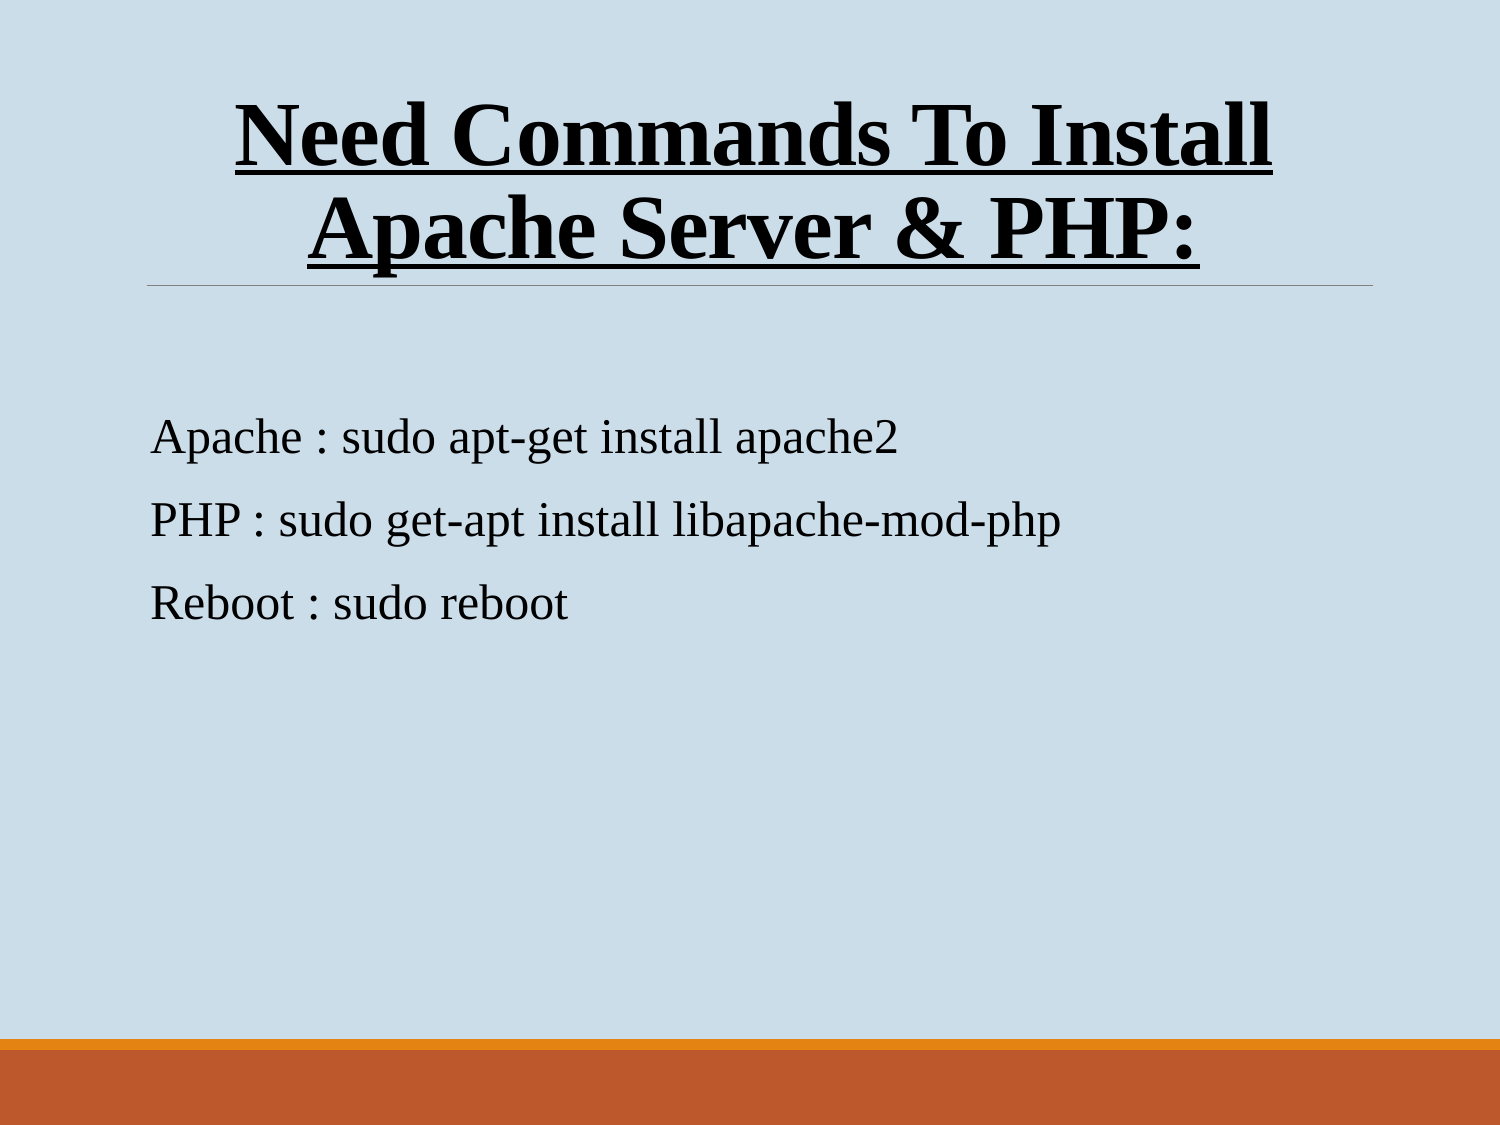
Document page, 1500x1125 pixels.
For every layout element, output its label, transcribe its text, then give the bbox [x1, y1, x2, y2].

title Need Commands To Install Apache Server & PHP: [135, 47, 1373, 285]
list Apache : sudo apt-get install apache2 PHP : sudo get-apt install libapache-mod-php Reboot : sudo reboot [135, 402, 1373, 813]
